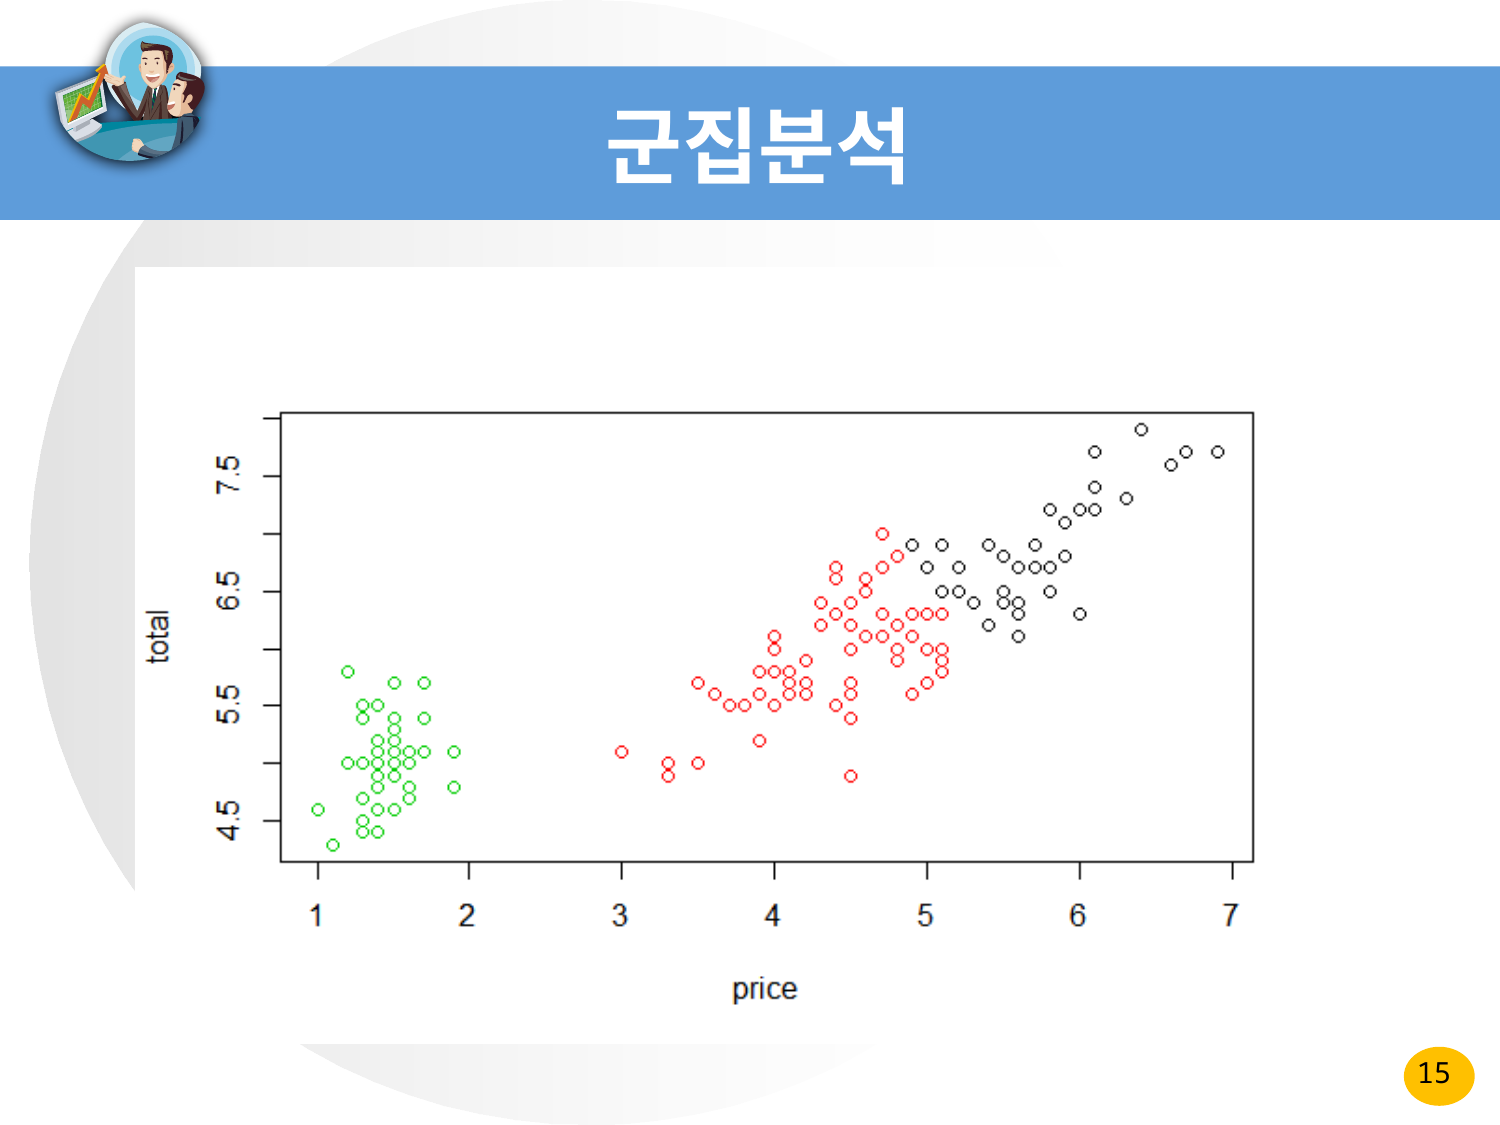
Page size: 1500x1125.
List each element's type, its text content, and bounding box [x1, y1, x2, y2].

slide_number 15 [1368, 1046, 1500, 1090]
text_box [0, 0, 1500, 75]
title 군집분석 [17, 87, 1500, 200]
picture [135, 266, 1329, 1044]
